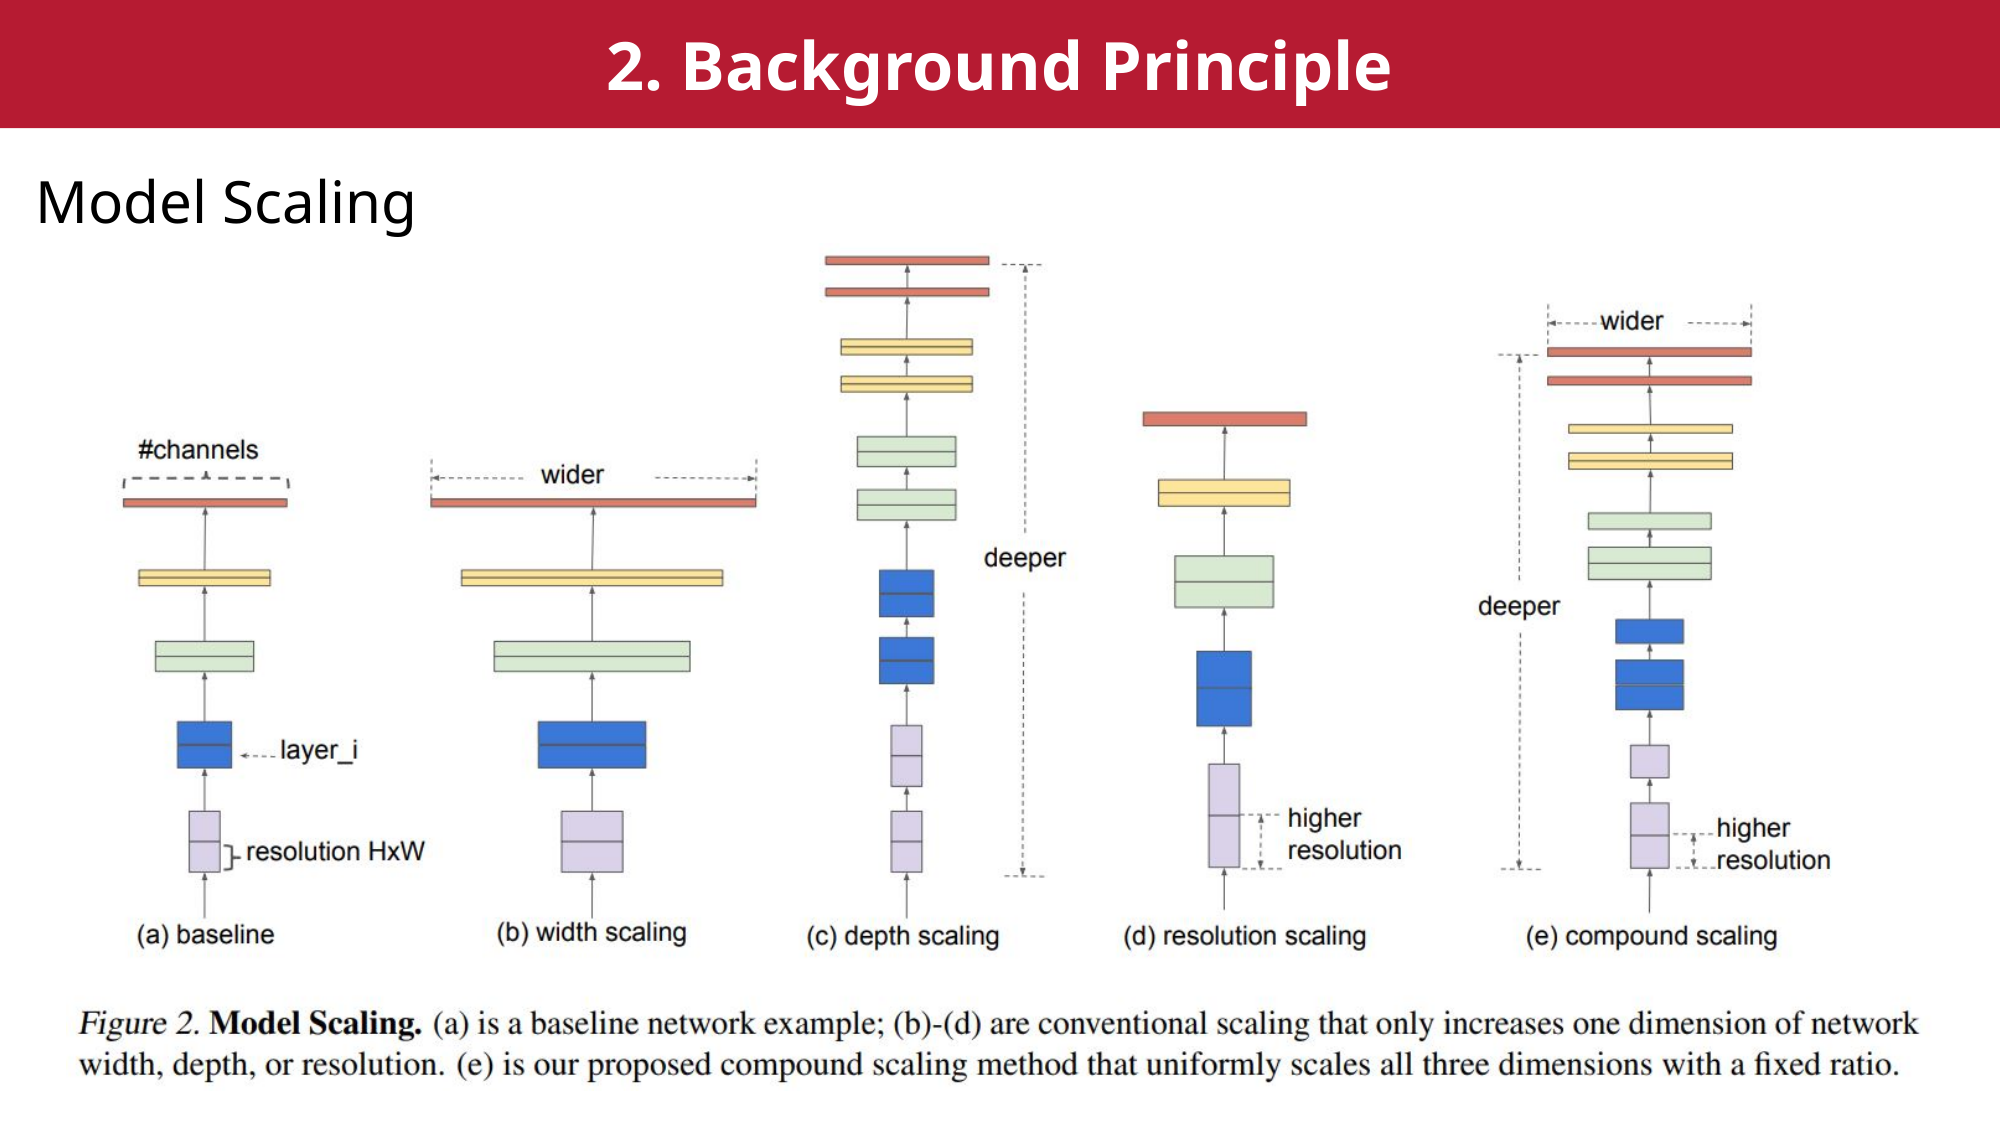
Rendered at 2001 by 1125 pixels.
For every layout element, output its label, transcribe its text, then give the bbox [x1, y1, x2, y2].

text_box Model Scaling [20, 157, 1982, 288]
picture [66, 243, 1934, 1091]
title 2. Background Principle [0, 0, 2000, 129]
